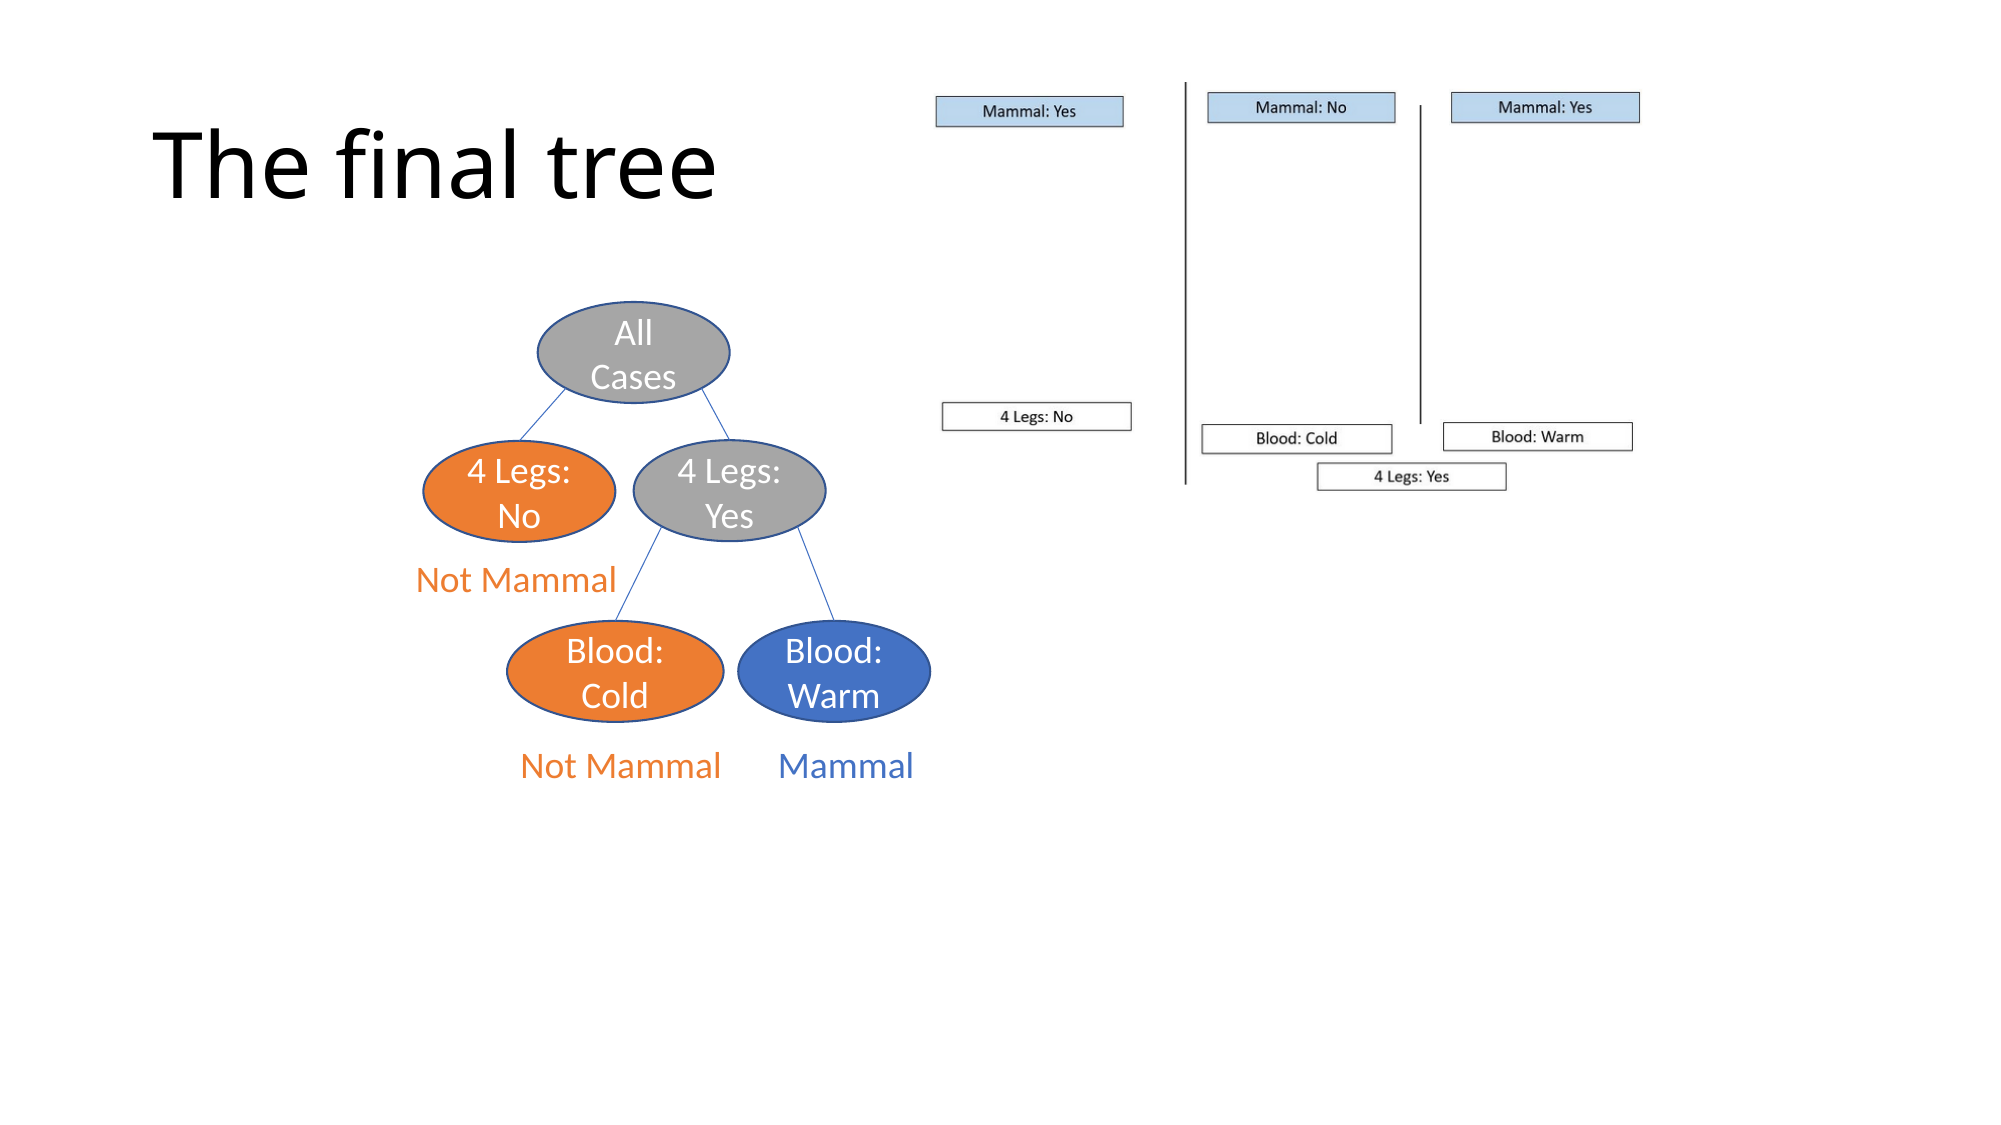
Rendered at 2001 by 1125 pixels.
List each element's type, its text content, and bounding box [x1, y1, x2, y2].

title The final tree [137, 59, 1863, 278]
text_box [399, 302, 931, 795]
picture [870, 82, 1729, 522]
